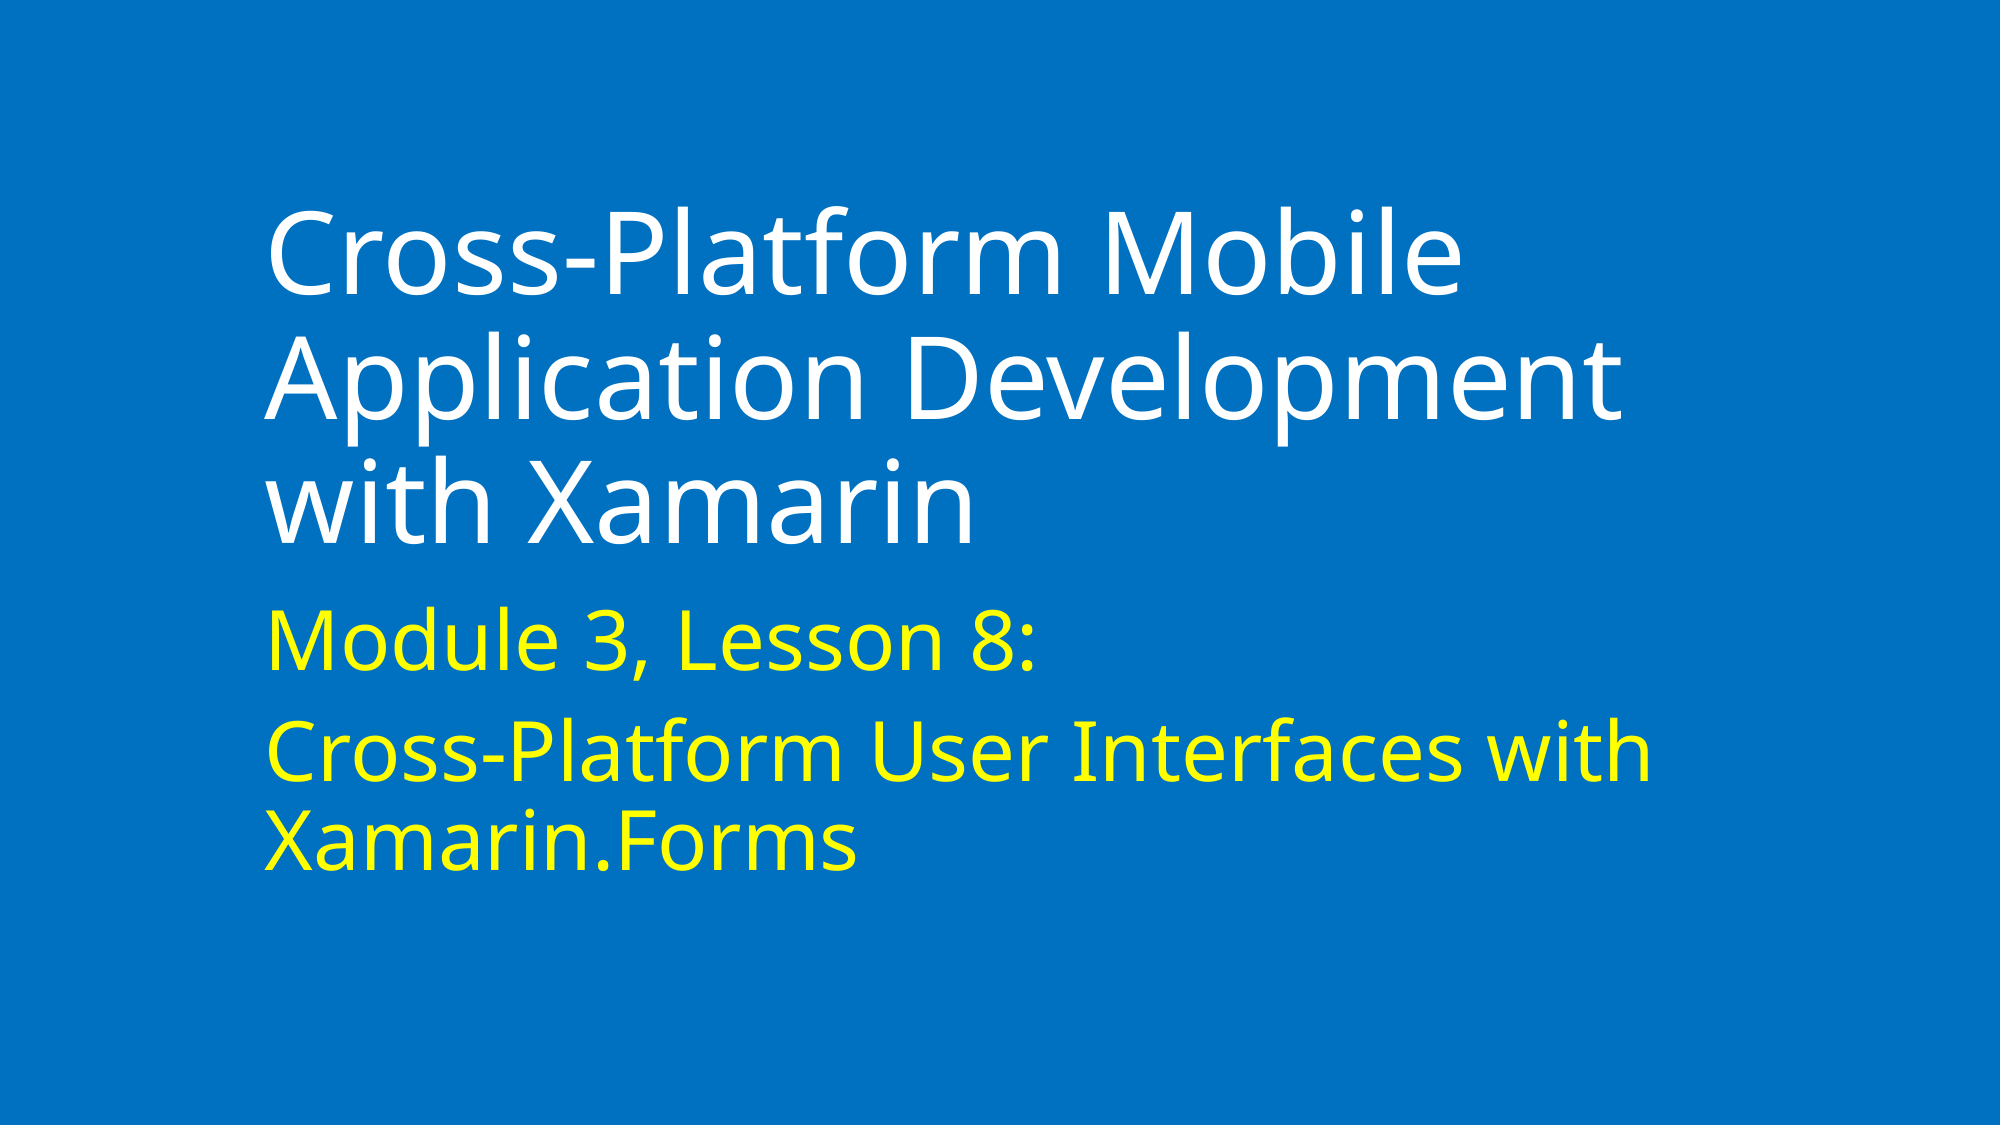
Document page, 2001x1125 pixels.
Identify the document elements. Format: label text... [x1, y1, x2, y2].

subtitle Module 3, Lesson 8: Cross-Platform User Interfaces with Xamarin.Forms [249, 590, 1750, 981]
title Cross-Platform Mobile Application Development with Xamarin [249, 184, 1750, 576]
